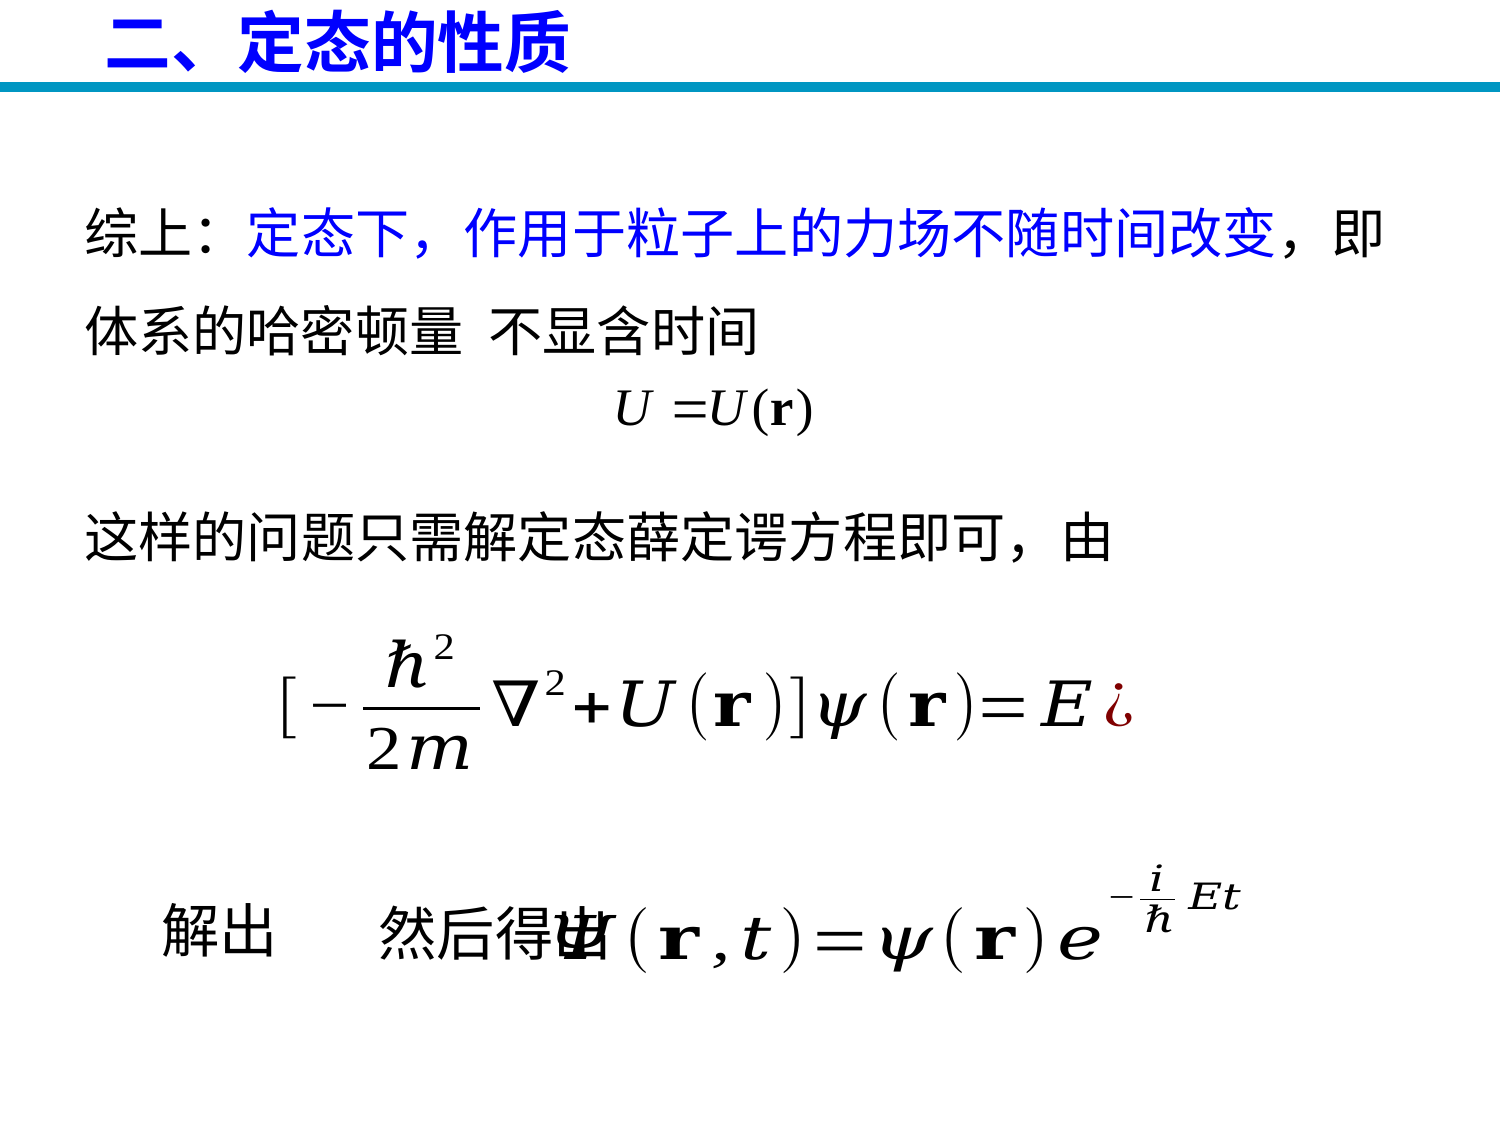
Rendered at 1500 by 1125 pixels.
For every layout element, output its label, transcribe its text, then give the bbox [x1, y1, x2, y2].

text_box 然后得出 [363, 889, 627, 975]
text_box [609, 376, 823, 447]
text_box 二、定态的性质 [89, 1, 591, 92]
text_box 这样的问题只需解定态薛定谔方程即可，由 [69, 495, 1256, 576]
